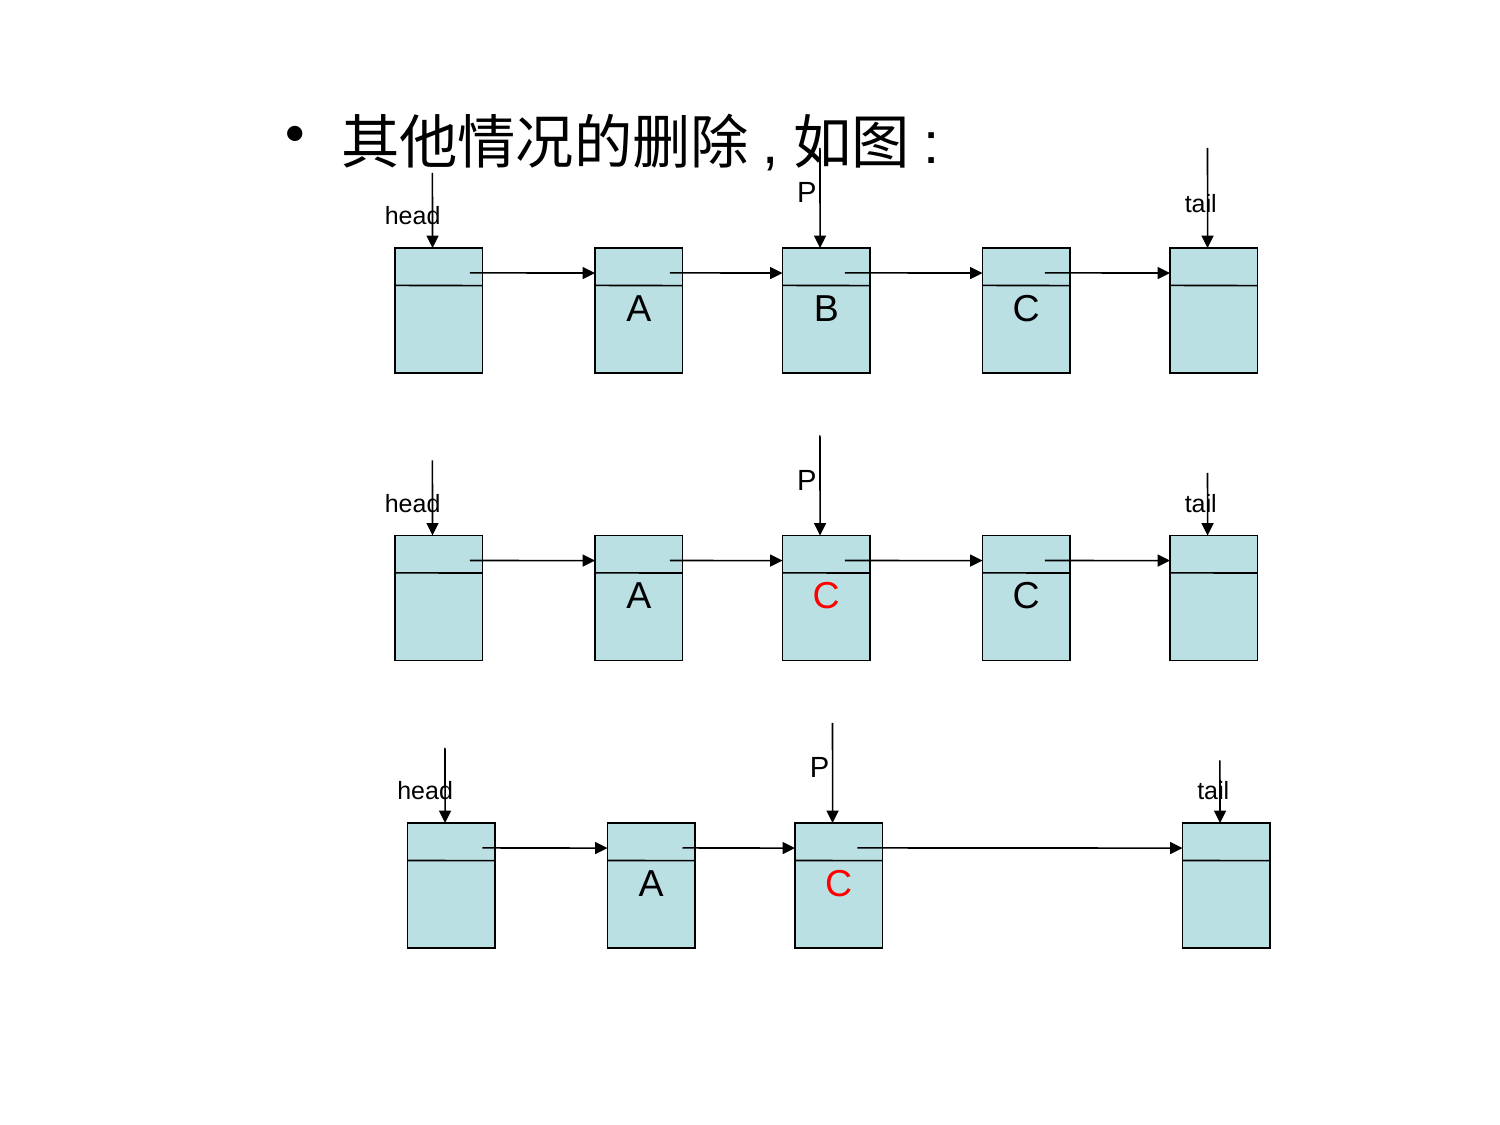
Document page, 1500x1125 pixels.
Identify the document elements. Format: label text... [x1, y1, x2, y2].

text_box C [782, 535, 870, 661]
text_box [469, 554, 595, 567]
text_box tail [1182, 772, 1295, 812]
text_box [813, 216, 827, 248]
text_box [1044, 266, 1171, 280]
text_box [1044, 554, 1171, 567]
text_box [407, 861, 495, 948]
text_box P [782, 460, 858, 504]
text_box A [594, 286, 683, 373]
text_box [1169, 535, 1258, 661]
text_box A [594, 247, 683, 285]
text_box 其他情况的删除,如图: [269, 97, 1500, 1053]
text_box [1182, 822, 1270, 860]
text_box A [607, 822, 695, 860]
text_box C [982, 286, 1070, 373]
text_box [1182, 861, 1270, 948]
text_box C [982, 247, 1070, 285]
text_box [427, 525, 438, 536]
text_box [482, 841, 608, 855]
text_box A [594, 535, 683, 661]
text_box [1169, 247, 1258, 373]
text_box head [382, 772, 508, 812]
text_box [826, 791, 839, 823]
text_box head [369, 485, 495, 525]
text_box [682, 841, 796, 855]
text_box [844, 266, 983, 280]
text_box B [782, 247, 870, 285]
text_box [857, 841, 1183, 855]
text_box P [794, 747, 870, 791]
text_box tail [1170, 185, 1283, 225]
text_box [1202, 525, 1213, 536]
text_box head [369, 198, 495, 237]
text_box B [782, 286, 870, 373]
text_box C [794, 822, 883, 948]
text_box [844, 554, 983, 567]
text_box A [607, 861, 695, 948]
text_box P [782, 172, 858, 216]
text_box [407, 822, 495, 860]
text_box [394, 286, 483, 373]
text_box [1214, 812, 1226, 823]
text_box [813, 504, 827, 536]
text_box tail [1170, 485, 1283, 525]
text_box C [982, 535, 1070, 661]
text_box [669, 554, 783, 567]
text_box [394, 535, 483, 661]
text_box [469, 266, 595, 280]
text_box [669, 266, 783, 280]
text_box [427, 237, 439, 248]
text_box [1201, 225, 1214, 248]
text_box [394, 247, 483, 285]
text_box [439, 812, 451, 823]
